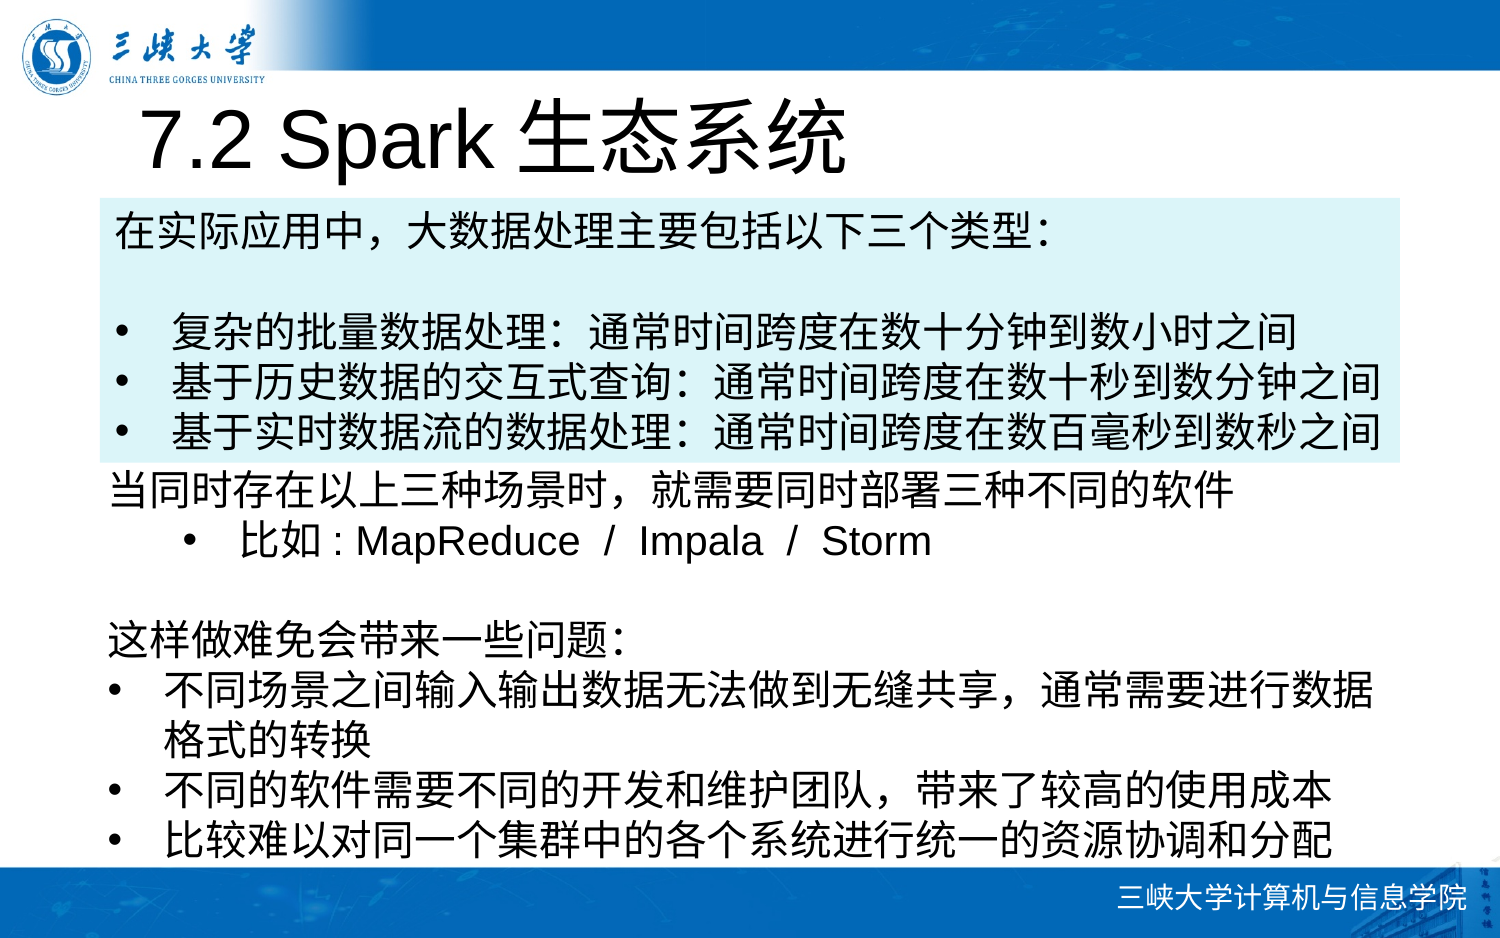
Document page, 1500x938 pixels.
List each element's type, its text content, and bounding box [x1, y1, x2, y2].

text_box 在实际应用中，大数据处理主要包括以下三个类型： 复杂的批量数据处理：通常时间跨度在数十分钟到数小时之间 基于历史数据的交互式查询：通常时间跨度在数十秒到数分钟之间 基于实时数据流的数据处理：通常时间跨度在数百毫秒到数秒之间 [99, 197, 1400, 463]
title 7.2 Spark生态系统 [123, 72, 1437, 198]
picture [0, 0, 1500, 938]
text_box 当同时存在以上三种场景时，就需要同时部署三种不同的软件 比如: MapReduce / Impala / Storm 这样做难免会带来一些问题： 不同场景之间输入输出数据无法做到无缝共享，通常需要进行数据格式的转换 不同的软件需要不同的开发和维护团队，带来了较高的使用成本 比较难以对同一个集群中的各个系统进行统一的资源协调和分配 [92, 456, 1393, 872]
